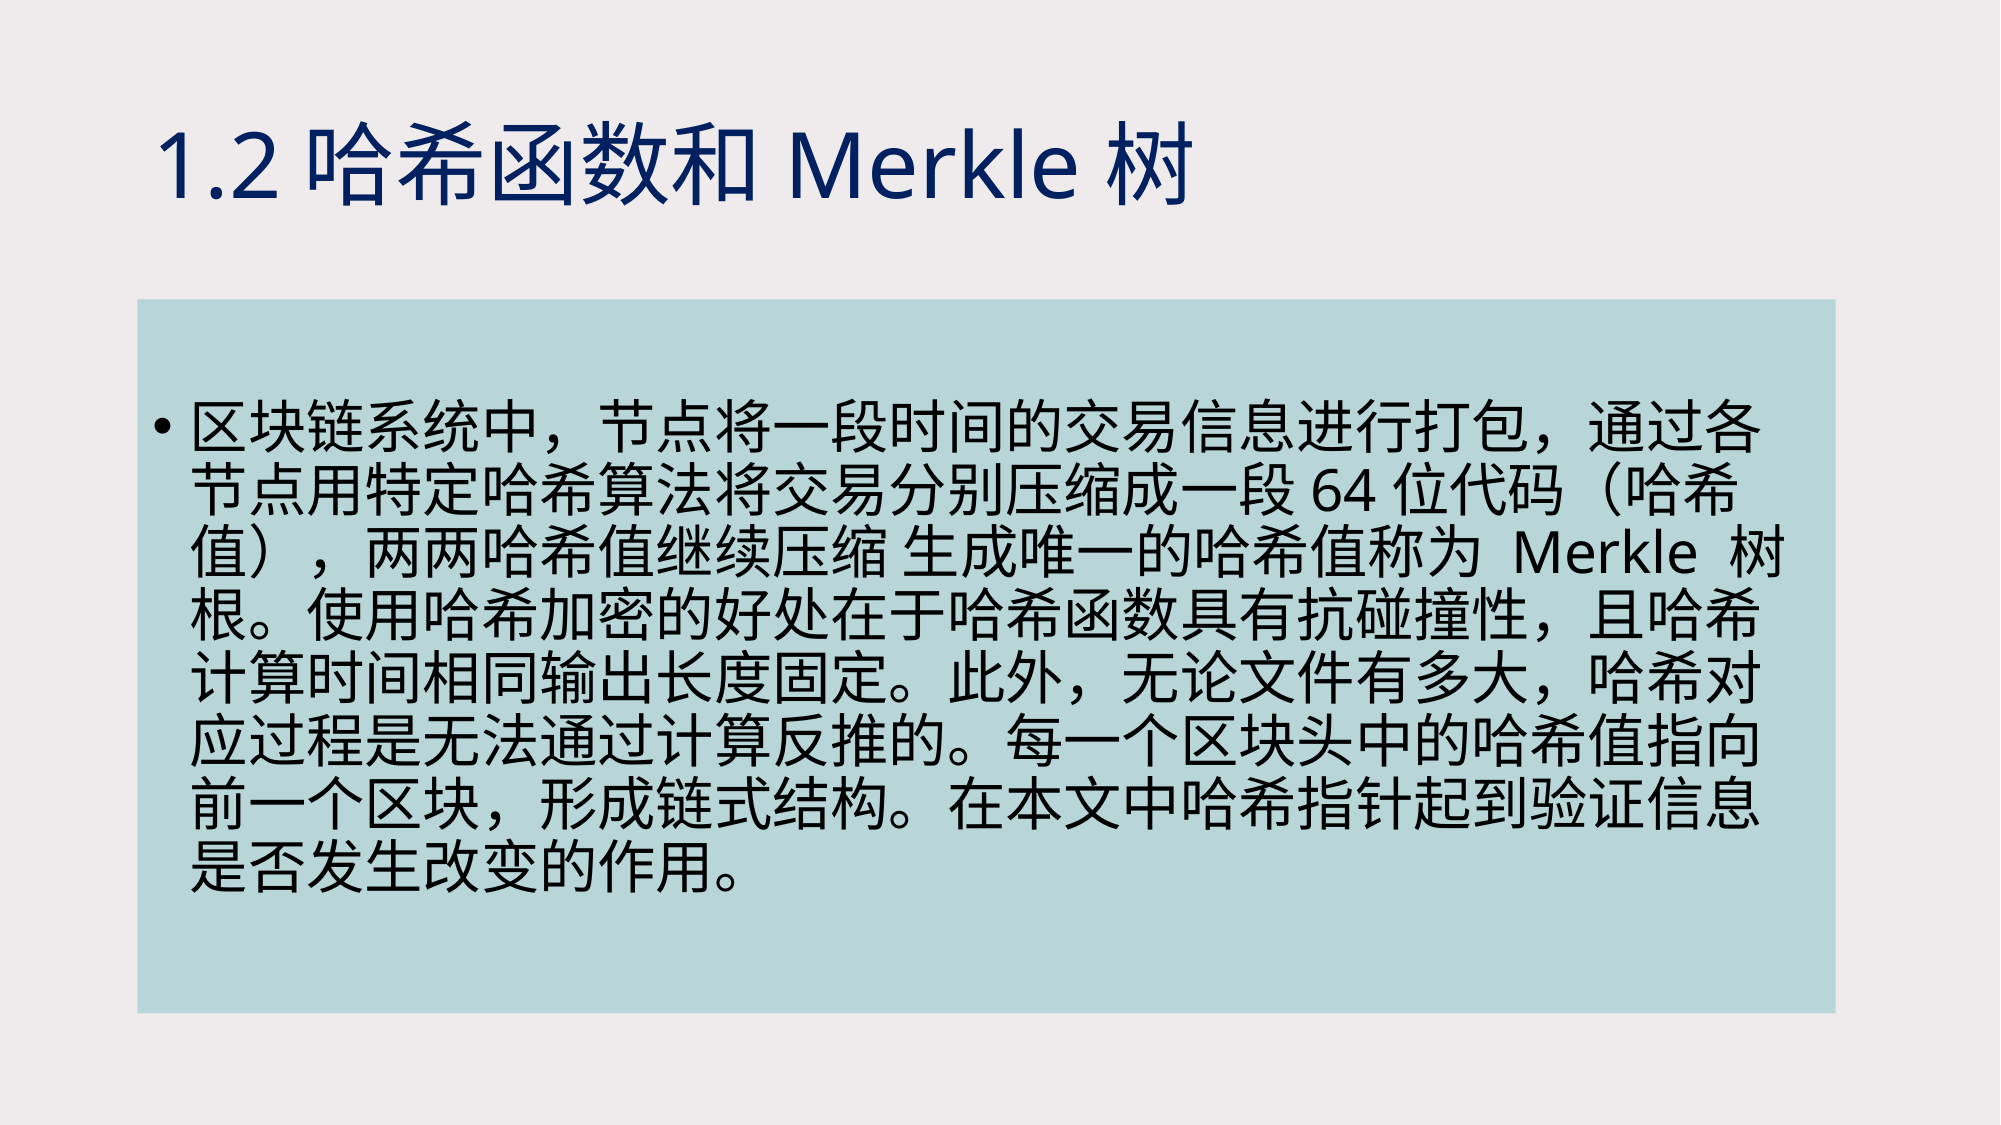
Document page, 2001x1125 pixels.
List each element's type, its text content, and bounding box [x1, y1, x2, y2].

title 1.2哈希函数和Merkle树 [137, 59, 1863, 278]
list 区块链系统中，节点将一段时间的交易信息进行打包，通过各节点用特定哈希算法将交易分别压缩成一段64位代码（哈希值），两两哈希值继续压缩 生成唯一的哈希值称为 Merkle 树根。使用哈希加密的好处在于哈希函数具有抗碰撞性，且哈希计算时间相同输出长度固定。此外，无论文件有多大，哈希对应过程是无法通过计算反推的。每一个区块头中的哈希值指向前一个区块，形成链式结构。在本文中哈希指针起到验证信息是否发生改变的作用。 [137, 299, 1836, 1014]
